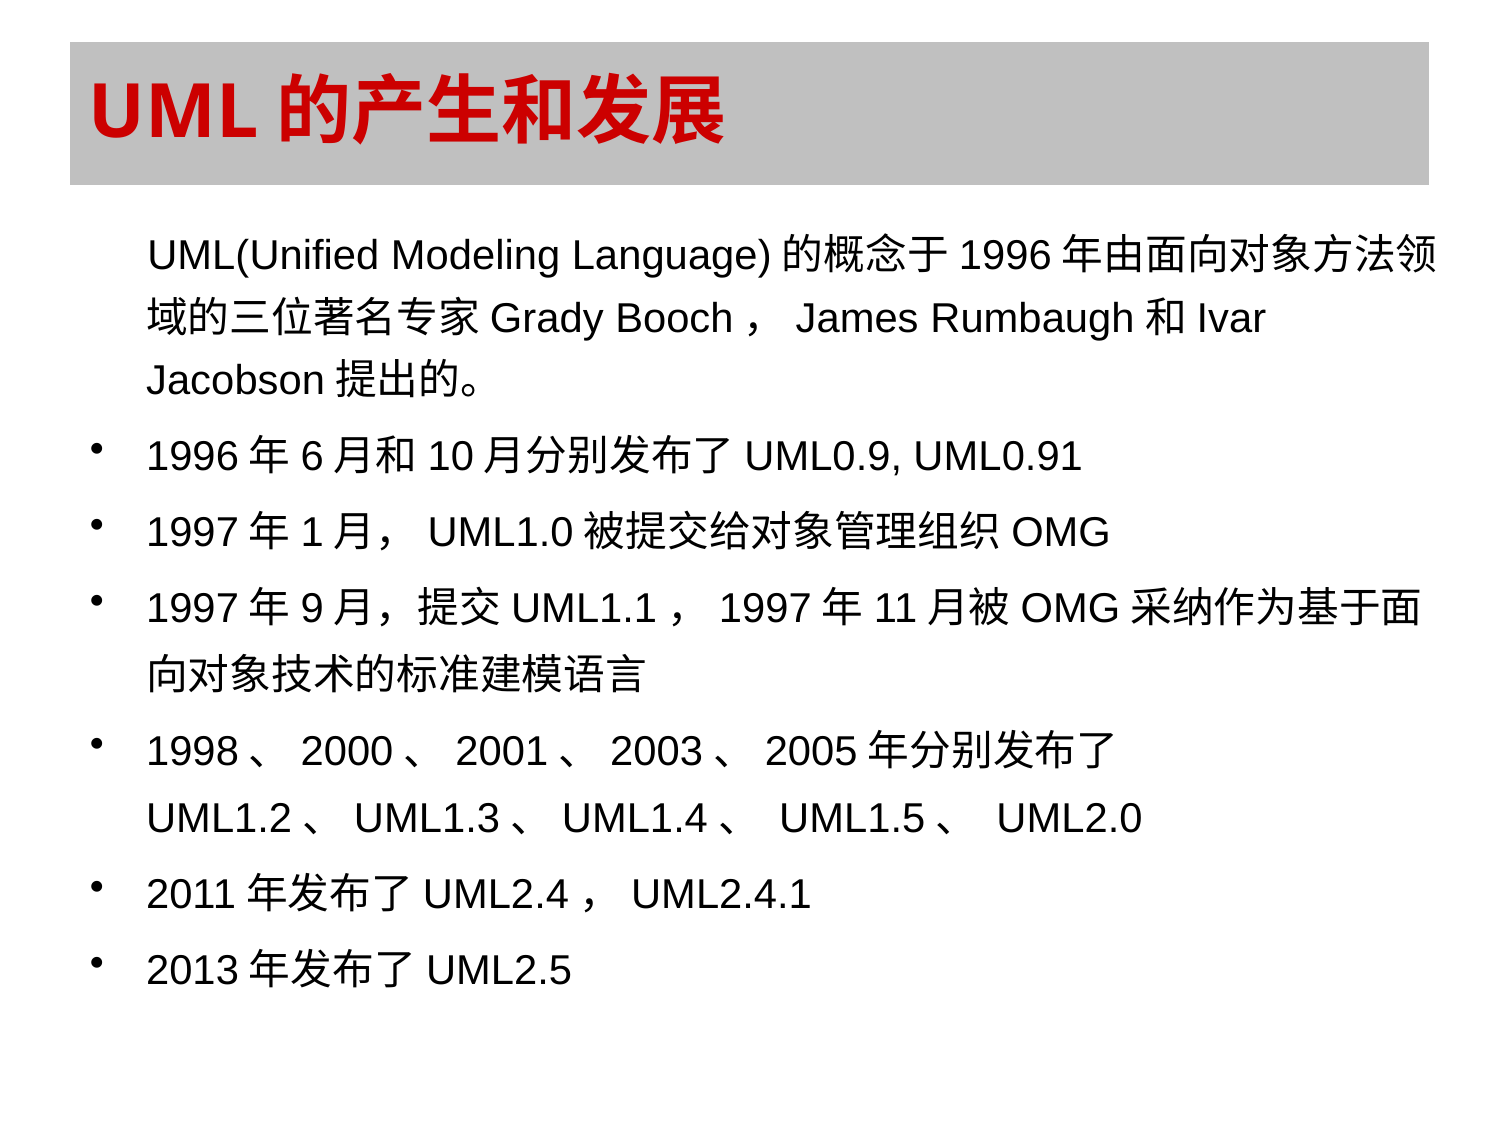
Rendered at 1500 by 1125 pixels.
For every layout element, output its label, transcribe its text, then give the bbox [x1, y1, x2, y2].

picture [70, 42, 1429, 185]
title UML的产生和发展 [73, 42, 1425, 173]
text_box UML(Unified Modeling Language)的概念于1996年由面向对象方法领域的三位著名专家Grady Booch，James Rumbaugh和Ivar Jacobson提出的。 1996年6月和10月分别发布了UML0.9, UML0.91 1997年1月，UML1.0被提交给对象管理组织OMG 1997年9月，提交UML1.1，1997年11月被OMG采纳作为基于面向对象技术的标准建模语言 1998、2000、2001、2003、2005年分别发布了UML1.2、UML1.3、UML1.4、 UML1.5、 UML2.0 2011年发布了UML2.4，UML2.4.1 2013年发布了UML2.5 [74, 208, 1471, 1071]
